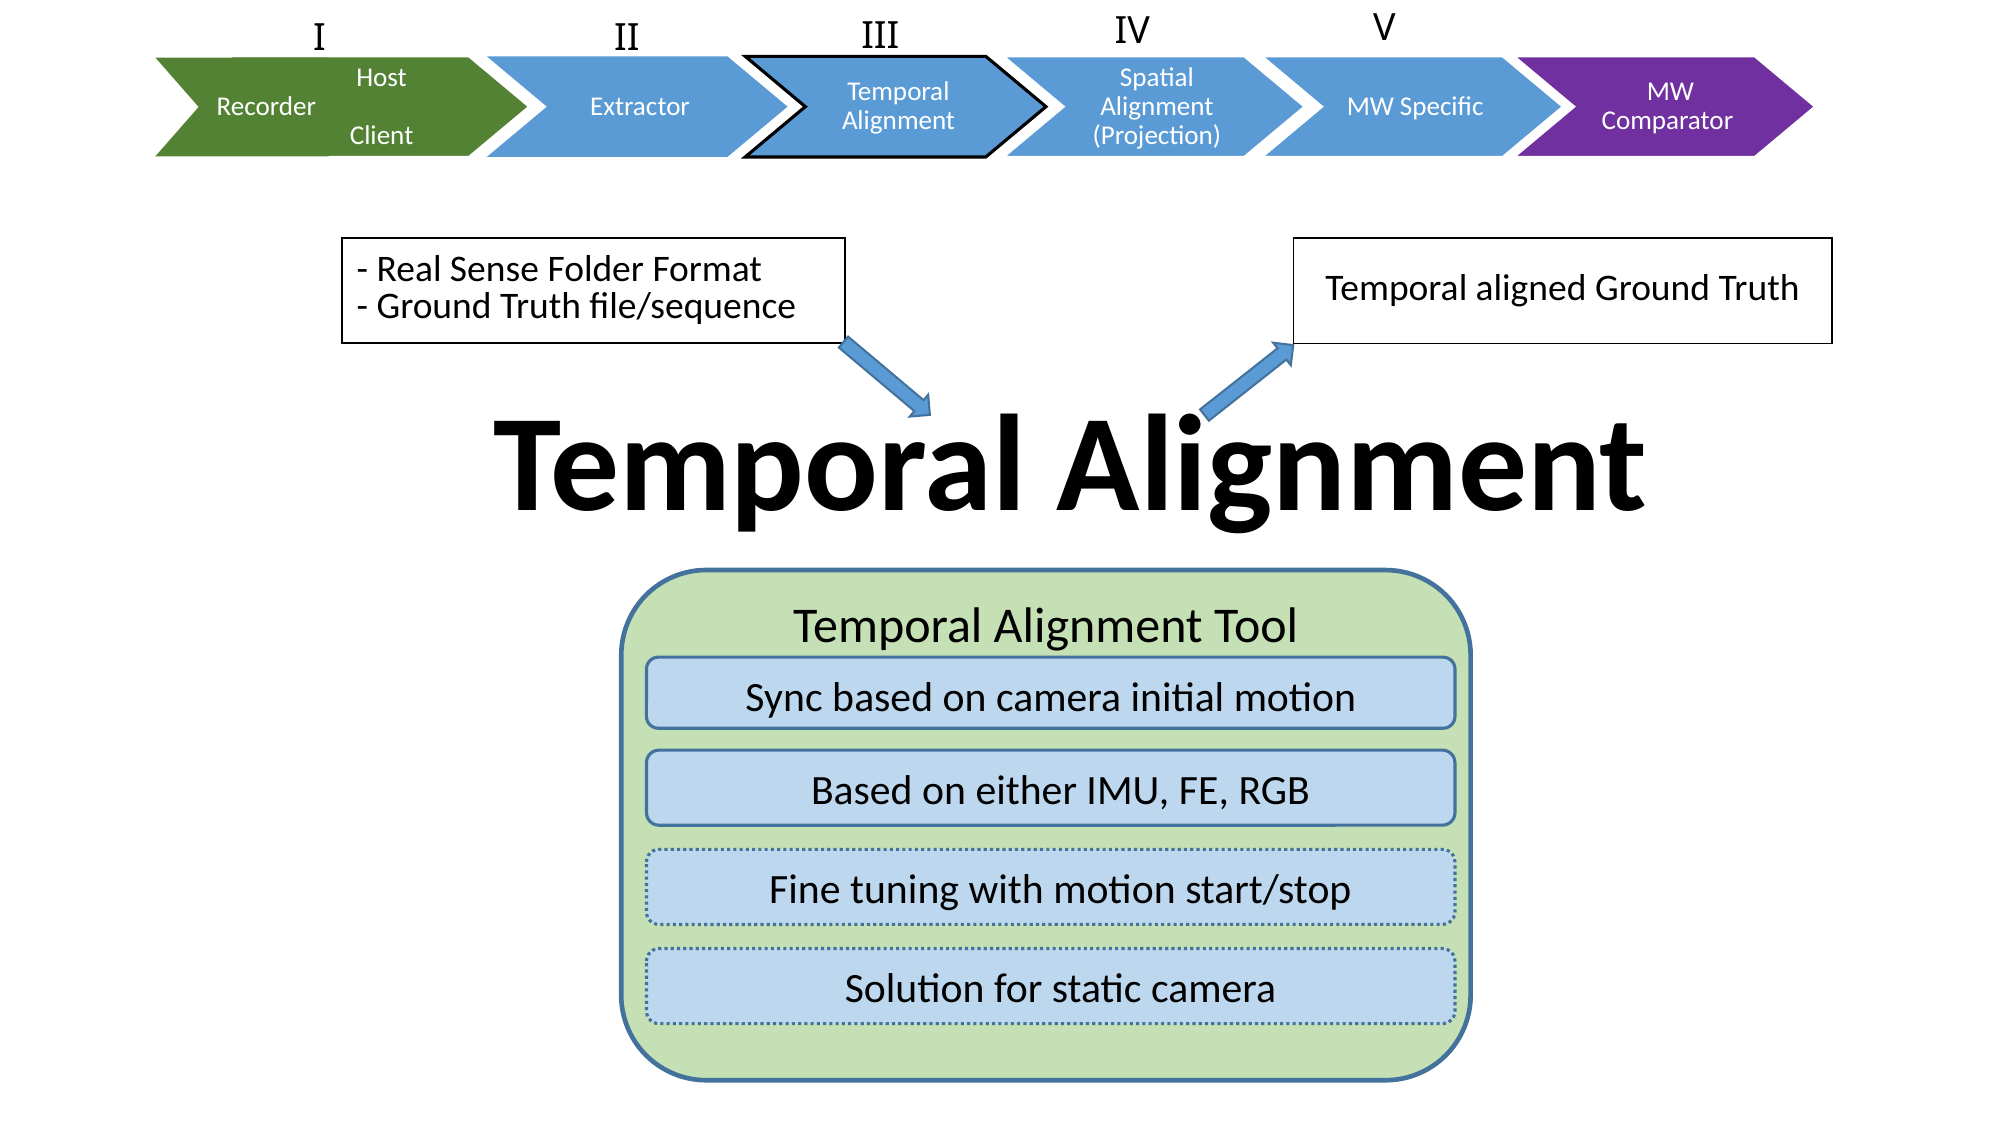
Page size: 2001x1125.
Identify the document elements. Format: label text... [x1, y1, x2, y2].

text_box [646, 657, 1455, 732]
text_box II [599, 5, 655, 56]
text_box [228, 56, 1563, 157]
table_header - Real Sense Folder Format - Ground Truth file/sequence [343, 239, 844, 342]
text_box MW Comparator [1511, 55, 1817, 159]
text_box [621, 570, 1471, 1081]
text_box III [846, 3, 915, 56]
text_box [646, 948, 1455, 1024]
text_box [837, 335, 931, 418]
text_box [646, 849, 1455, 925]
text_box Recorder [153, 56, 330, 158]
text_box V [1358, 0, 1411, 56]
text_box Temporal Alignment [479, 365, 1664, 546]
text_box [1198, 341, 1295, 423]
text_box I [298, 5, 341, 56]
table_header Temporal aligned Ground Truth [1294, 239, 1831, 343]
text_box IV [1099, 0, 1165, 56]
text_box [646, 750, 1455, 826]
